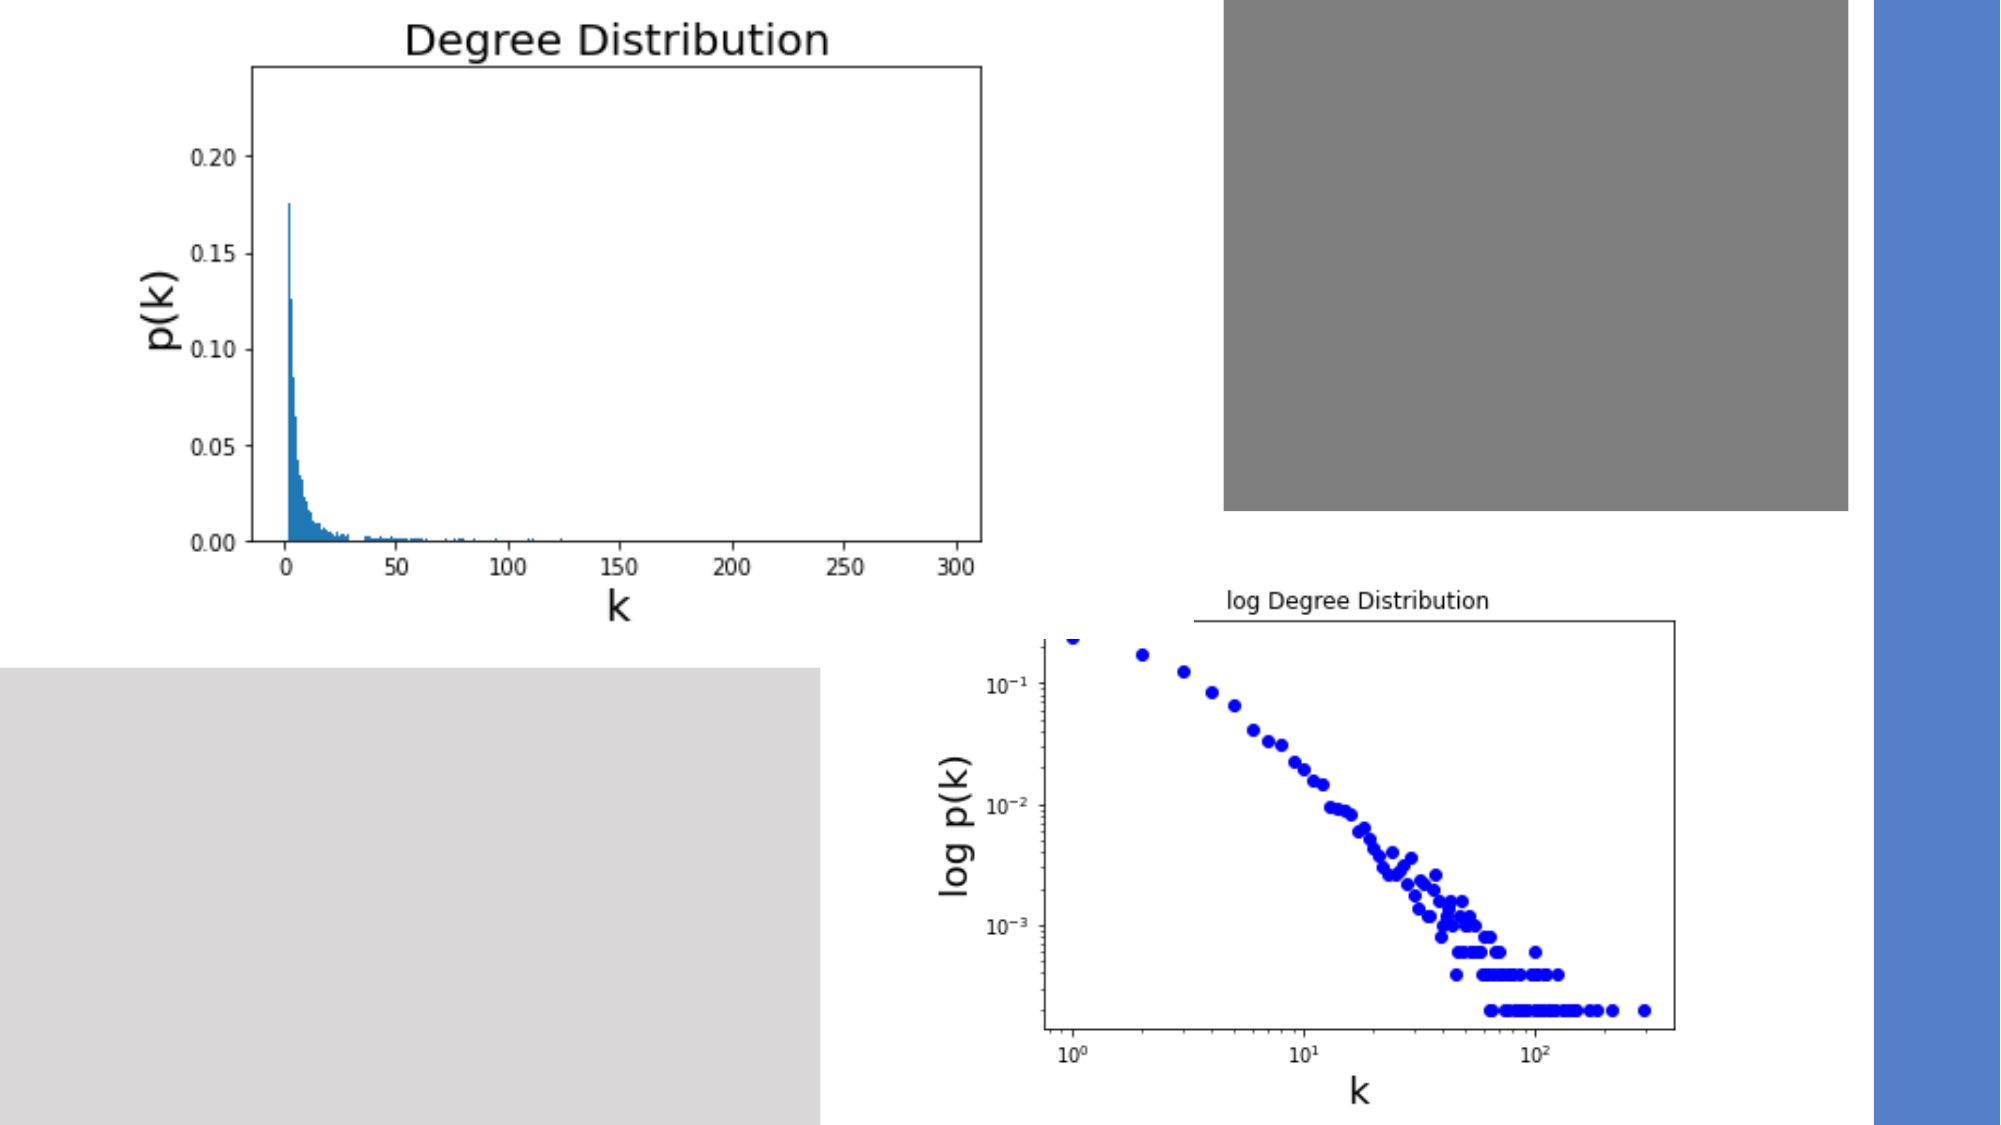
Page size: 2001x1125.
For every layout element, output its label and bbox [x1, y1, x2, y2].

text_box [1222, 0, 1849, 512]
list [0, 0, 1195, 639]
picture [846, 536, 1849, 1125]
text_box [0, 666, 821, 1125]
text_box [1873, 0, 2000, 1125]
